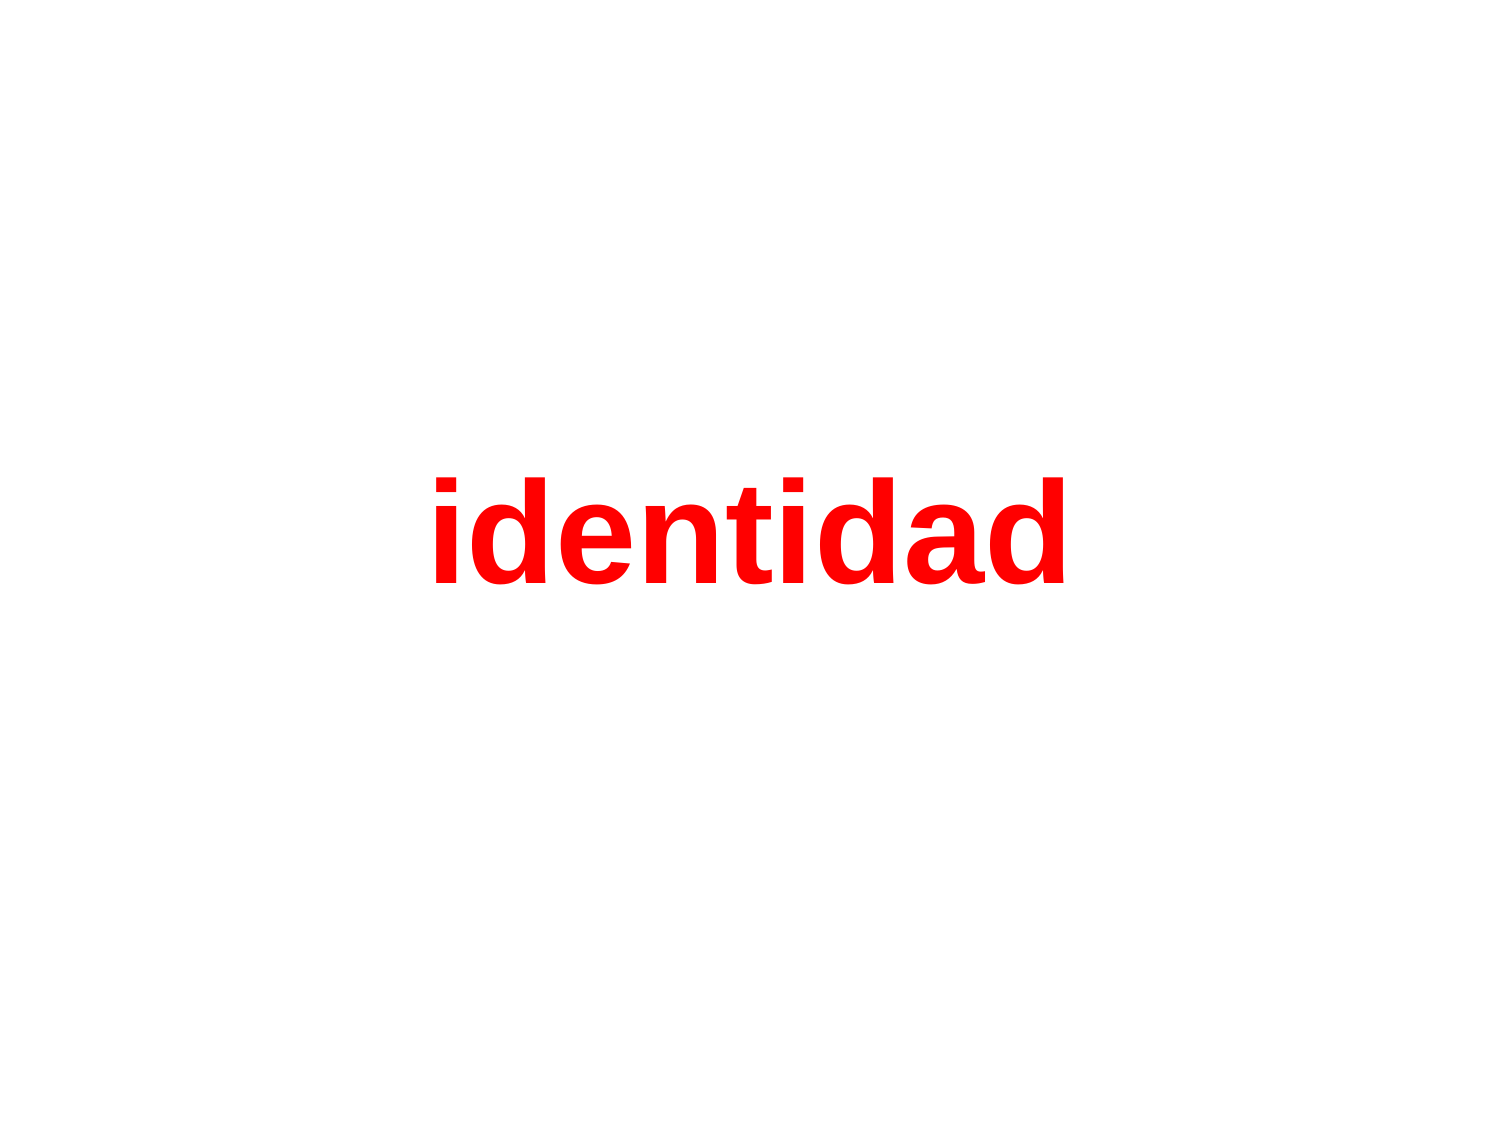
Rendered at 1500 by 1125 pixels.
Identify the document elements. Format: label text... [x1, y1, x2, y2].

title identidad [112, 349, 1388, 591]
